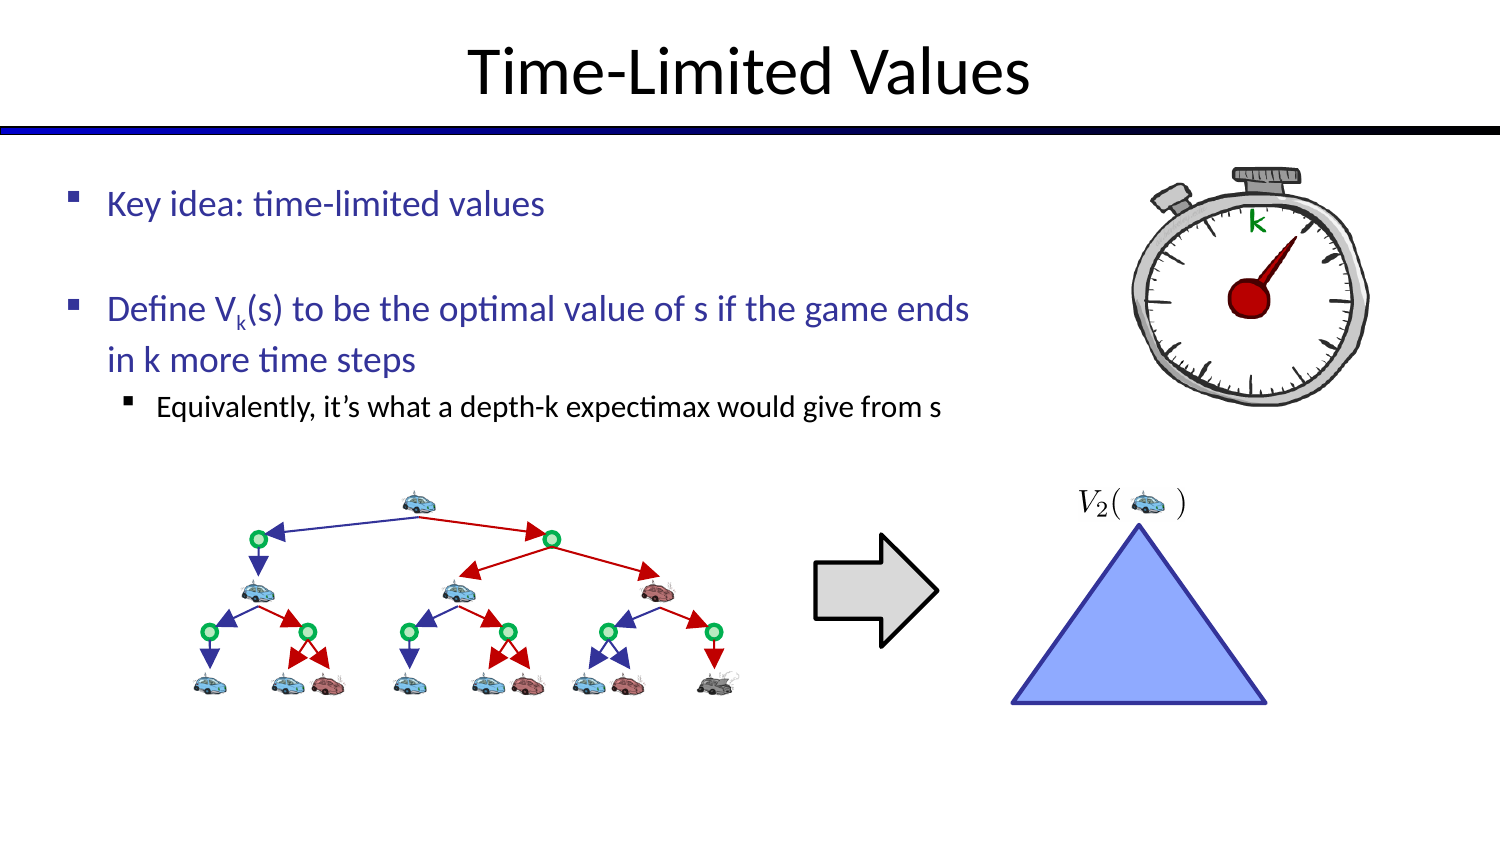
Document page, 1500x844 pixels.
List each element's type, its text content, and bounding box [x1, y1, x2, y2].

text_box [1010, 530, 1268, 706]
title Time-Limited Values [0, 0, 1500, 138]
picture [1077, 487, 1185, 523]
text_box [187, 487, 741, 701]
text_box [813, 532, 940, 649]
picture [1110, 155, 1388, 423]
list Key idea: time-limited values Define Vk(s) to be the optimal value of s if the game ends in k more time steps Equivalently, it’s what a depth-k expectimax would give from s [49, 171, 1013, 754]
